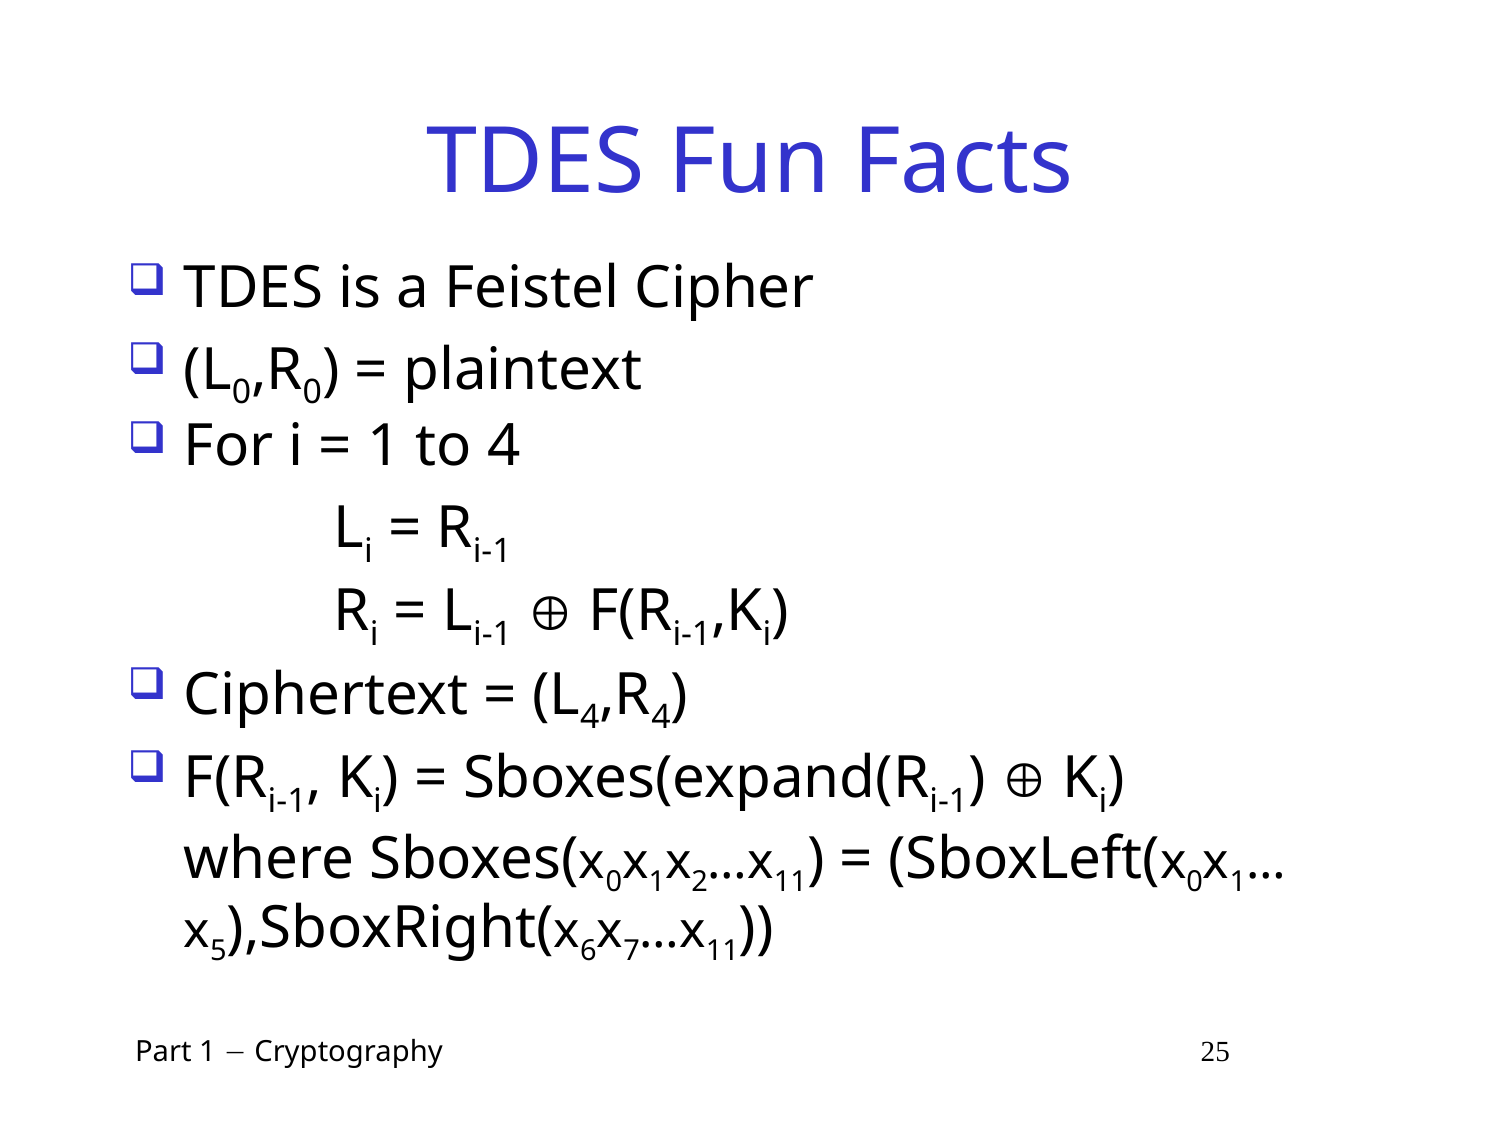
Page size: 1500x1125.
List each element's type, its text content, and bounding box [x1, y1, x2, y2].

footer Part 1  Cryptography 25 [112, 1024, 1401, 1101]
list TDES is a Feistel Cipher (L0,R0) = plaintext For i = 1 to 4 Li = Ri-1 Ri = Li-1  F(Ri-1,Ki) Ciphertext = (L4,R4) F(Ri-1, Ki) = Sboxes(expand(Ri-1)  Ki) where Sboxes(x0x1x2…x11) = (SboxLeft(x0x1…x5),SboxRight(x6x7…x11)) [112, 249, 1388, 1001]
title TDES Fun Facts [112, 62, 1388, 249]
